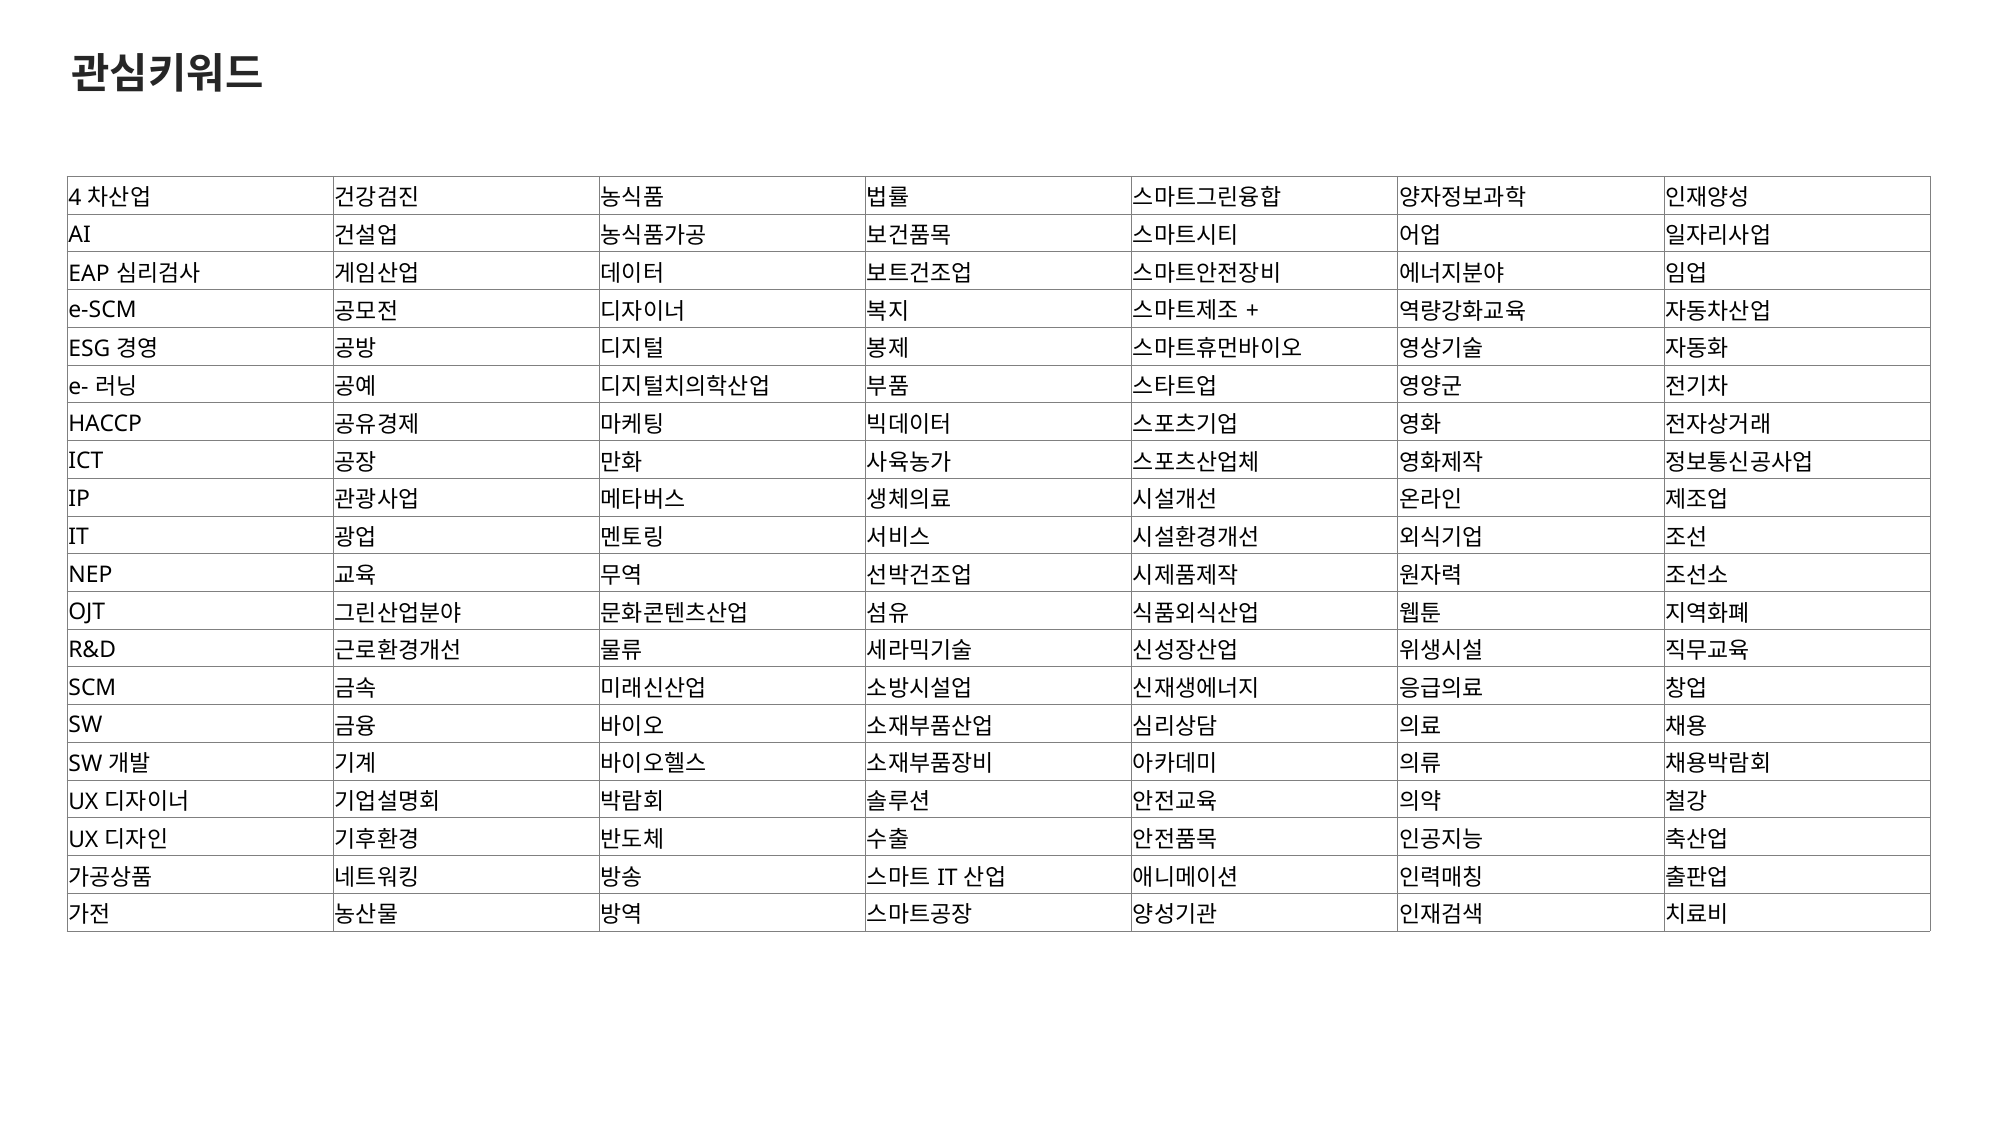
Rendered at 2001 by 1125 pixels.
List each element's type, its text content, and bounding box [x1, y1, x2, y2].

table_cell 축산업 [1665, 818, 1930, 855]
table_cell 스마트IT산업 [866, 856, 1131, 893]
table_cell 아카데미 [1132, 743, 1397, 780]
table_cell 웹툰 [1398, 592, 1664, 629]
table_cell 소재부품산업 [866, 705, 1131, 742]
table_cell 원자력 [1398, 554, 1664, 591]
table_cell 문화콘텐츠산업 [600, 592, 865, 629]
table_cell 자동화 [1665, 328, 1930, 365]
table_cell 영상기술 [1398, 328, 1664, 365]
table_cell SW개발 [68, 743, 333, 780]
table_cell 관광사업 [334, 479, 599, 516]
table_cell 건설업 [334, 215, 599, 251]
table_cell 사육농가 [866, 441, 1131, 478]
table_cell ESG경영 [68, 328, 333, 365]
table_cell 금속 [334, 667, 599, 704]
table_cell 영화 [1398, 403, 1664, 440]
table_cell 기계 [334, 743, 599, 780]
table_cell 바이오헬스 [600, 743, 865, 780]
table_cell 기후환경 [334, 818, 599, 855]
table_cell 반도체 [600, 818, 865, 855]
table_cell 복지 [866, 290, 1131, 327]
table_cell 수출 [866, 818, 1131, 855]
table_cell 선박건조업 [866, 554, 1131, 591]
table_cell 응급의료 [1398, 667, 1664, 704]
table_cell 만화 [600, 441, 865, 478]
table_cell 전기차 [1665, 366, 1930, 402]
table_cell 철강 [1665, 781, 1930, 817]
table_cell 마케팅 [600, 403, 865, 440]
table_cell 위생시설 [1398, 630, 1664, 666]
table_cell SCM [68, 667, 333, 704]
table_cell 네트워킹 [334, 856, 599, 893]
table_cell 출판업 [1665, 856, 1930, 893]
table_cell 공장 [334, 441, 599, 478]
table_cell 박람회 [600, 781, 865, 817]
table_cell 일자리사업 [1665, 215, 1930, 251]
table_cell 소방시설업 [866, 667, 1131, 704]
table_cell 안전품목 [1132, 818, 1397, 855]
table_cell 어업 [1398, 215, 1664, 251]
table_cell 공모전 [334, 290, 599, 327]
table_cell 공예 [334, 366, 599, 402]
table_cell 보건품목 [866, 215, 1131, 251]
table_cell 의약 [1398, 781, 1664, 817]
table_cell e-러닝 [68, 366, 333, 402]
table_cell UX디자인 [68, 818, 333, 855]
table_cell 스포츠기업 [1132, 403, 1397, 440]
table_cell 치료비 [1665, 894, 1930, 931]
table_cell 영양군 [1398, 366, 1664, 402]
table_cell 농산물 [334, 894, 599, 931]
table_cell 교육 [334, 554, 599, 591]
table_cell 제조업 [1665, 479, 1930, 516]
table_cell 심리상담 [1132, 705, 1397, 742]
table_cell 시설개선 [1132, 479, 1397, 516]
table_cell 시제품제작 [1132, 554, 1397, 591]
table_cell UX디자이너 [68, 781, 333, 817]
table_cell 인력매칭 [1398, 856, 1664, 893]
table_header 법률 [866, 177, 1131, 214]
table_cell 채용박람회 [1665, 743, 1930, 780]
table_cell 미래신산업 [600, 667, 865, 704]
table_cell 금융 [334, 705, 599, 742]
table_cell 가전 [68, 894, 333, 931]
table_cell 직무교육 [1665, 630, 1930, 666]
table_cell AI [68, 215, 333, 251]
table_cell 외식기업 [1398, 517, 1664, 553]
table_cell 세라믹기술 [866, 630, 1131, 666]
table_cell 신성장산업 [1132, 630, 1397, 666]
table_cell 의류 [1398, 743, 1664, 780]
table_cell 공유경제 [334, 403, 599, 440]
table_header 건강검진 [334, 177, 599, 214]
table_header 스마트그린융합 [1132, 177, 1397, 214]
table_cell 역량강화교육 [1398, 290, 1664, 327]
table_cell 인재검색 [1398, 894, 1664, 931]
table_cell 에너지분야 [1398, 252, 1664, 289]
table_cell 전자상거래 [1665, 403, 1930, 440]
text_box 관심키워드 [56, 45, 1000, 102]
table_cell 임업 [1665, 252, 1930, 289]
table_cell 시설환경개선 [1132, 517, 1397, 553]
table_cell 의료 [1398, 705, 1664, 742]
table_cell 디지털 [600, 328, 865, 365]
table_cell 조선소 [1665, 554, 1930, 591]
table_cell 스마트공장 [866, 894, 1131, 931]
table_header 농식품 [600, 177, 865, 214]
table_cell 멘토링 [600, 517, 865, 553]
table_cell 스마트제조+ [1132, 290, 1397, 327]
table_cell IP [68, 479, 333, 516]
table_cell 메타버스 [600, 479, 865, 516]
table_cell 농식품가공 [600, 215, 865, 251]
table_cell 방역 [600, 894, 865, 931]
table_cell OJT [68, 592, 333, 629]
table_cell 광업 [334, 517, 599, 553]
table_cell HACCP [68, 403, 333, 440]
table_cell 온라인 [1398, 479, 1664, 516]
table_cell NEP [68, 554, 333, 591]
table_cell 빅데이터 [866, 403, 1131, 440]
table_cell 물류 [600, 630, 865, 666]
table_cell 창업 [1665, 667, 1930, 704]
table_cell 가공상품 [68, 856, 333, 893]
table_cell 신재생에너지 [1132, 667, 1397, 704]
table_cell 스포츠산업체 [1132, 441, 1397, 478]
table_cell IT [68, 517, 333, 553]
table_header 4차산업 [68, 177, 333, 214]
table_cell 애니메이션 [1132, 856, 1397, 893]
table_cell 안전교육 [1132, 781, 1397, 817]
table_cell 소재부품장비 [866, 743, 1131, 780]
table_cell 채용 [1665, 705, 1930, 742]
table_cell R&D [68, 630, 333, 666]
table_cell 게임산업 [334, 252, 599, 289]
table_cell ICT [68, 441, 333, 478]
table_cell SW [68, 705, 333, 742]
table_cell 영화제작 [1398, 441, 1664, 478]
table_cell 양성기관 [1132, 894, 1397, 931]
table_cell EAP심리검사 [68, 252, 333, 289]
table_cell 무역 [600, 554, 865, 591]
table_cell 기업설명회 [334, 781, 599, 817]
table_cell 정보통신공사업 [1665, 441, 1930, 478]
table_cell 지역화폐 [1665, 592, 1930, 629]
table_cell 생체의료 [866, 479, 1131, 516]
table_cell 조선 [1665, 517, 1930, 553]
table_cell 스타트업 [1132, 366, 1397, 402]
table_cell 바이오 [600, 705, 865, 742]
table_cell 근로환경개선 [334, 630, 599, 666]
table_cell 보트건조업 [866, 252, 1131, 289]
table_cell 솔루션 [866, 781, 1131, 817]
table_cell 인공지능 [1398, 818, 1664, 855]
table_cell 스마트휴먼바이오 [1132, 328, 1397, 365]
table_cell 데이터 [600, 252, 865, 289]
table_cell 식품외식산업 [1132, 592, 1397, 629]
table_cell 그린산업분야 [334, 592, 599, 629]
table_cell 부품 [866, 366, 1131, 402]
table_cell 섬유 [866, 592, 1131, 629]
table_header 인재양성 [1665, 177, 1930, 214]
table_cell 디지털치의학산업 [600, 366, 865, 402]
table_cell 방송 [600, 856, 865, 893]
table_cell 디자이너 [600, 290, 865, 327]
table_cell 서비스 [866, 517, 1131, 553]
table_cell 봉제 [866, 328, 1131, 365]
table_cell e-SCM [68, 290, 333, 327]
table_cell 스마트시티 [1132, 215, 1397, 251]
table_cell 자동차산업 [1665, 290, 1930, 327]
table_cell 공방 [334, 328, 599, 365]
table_cell 스마트안전장비 [1132, 252, 1397, 289]
table_header 양자정보과학 [1398, 177, 1664, 214]
